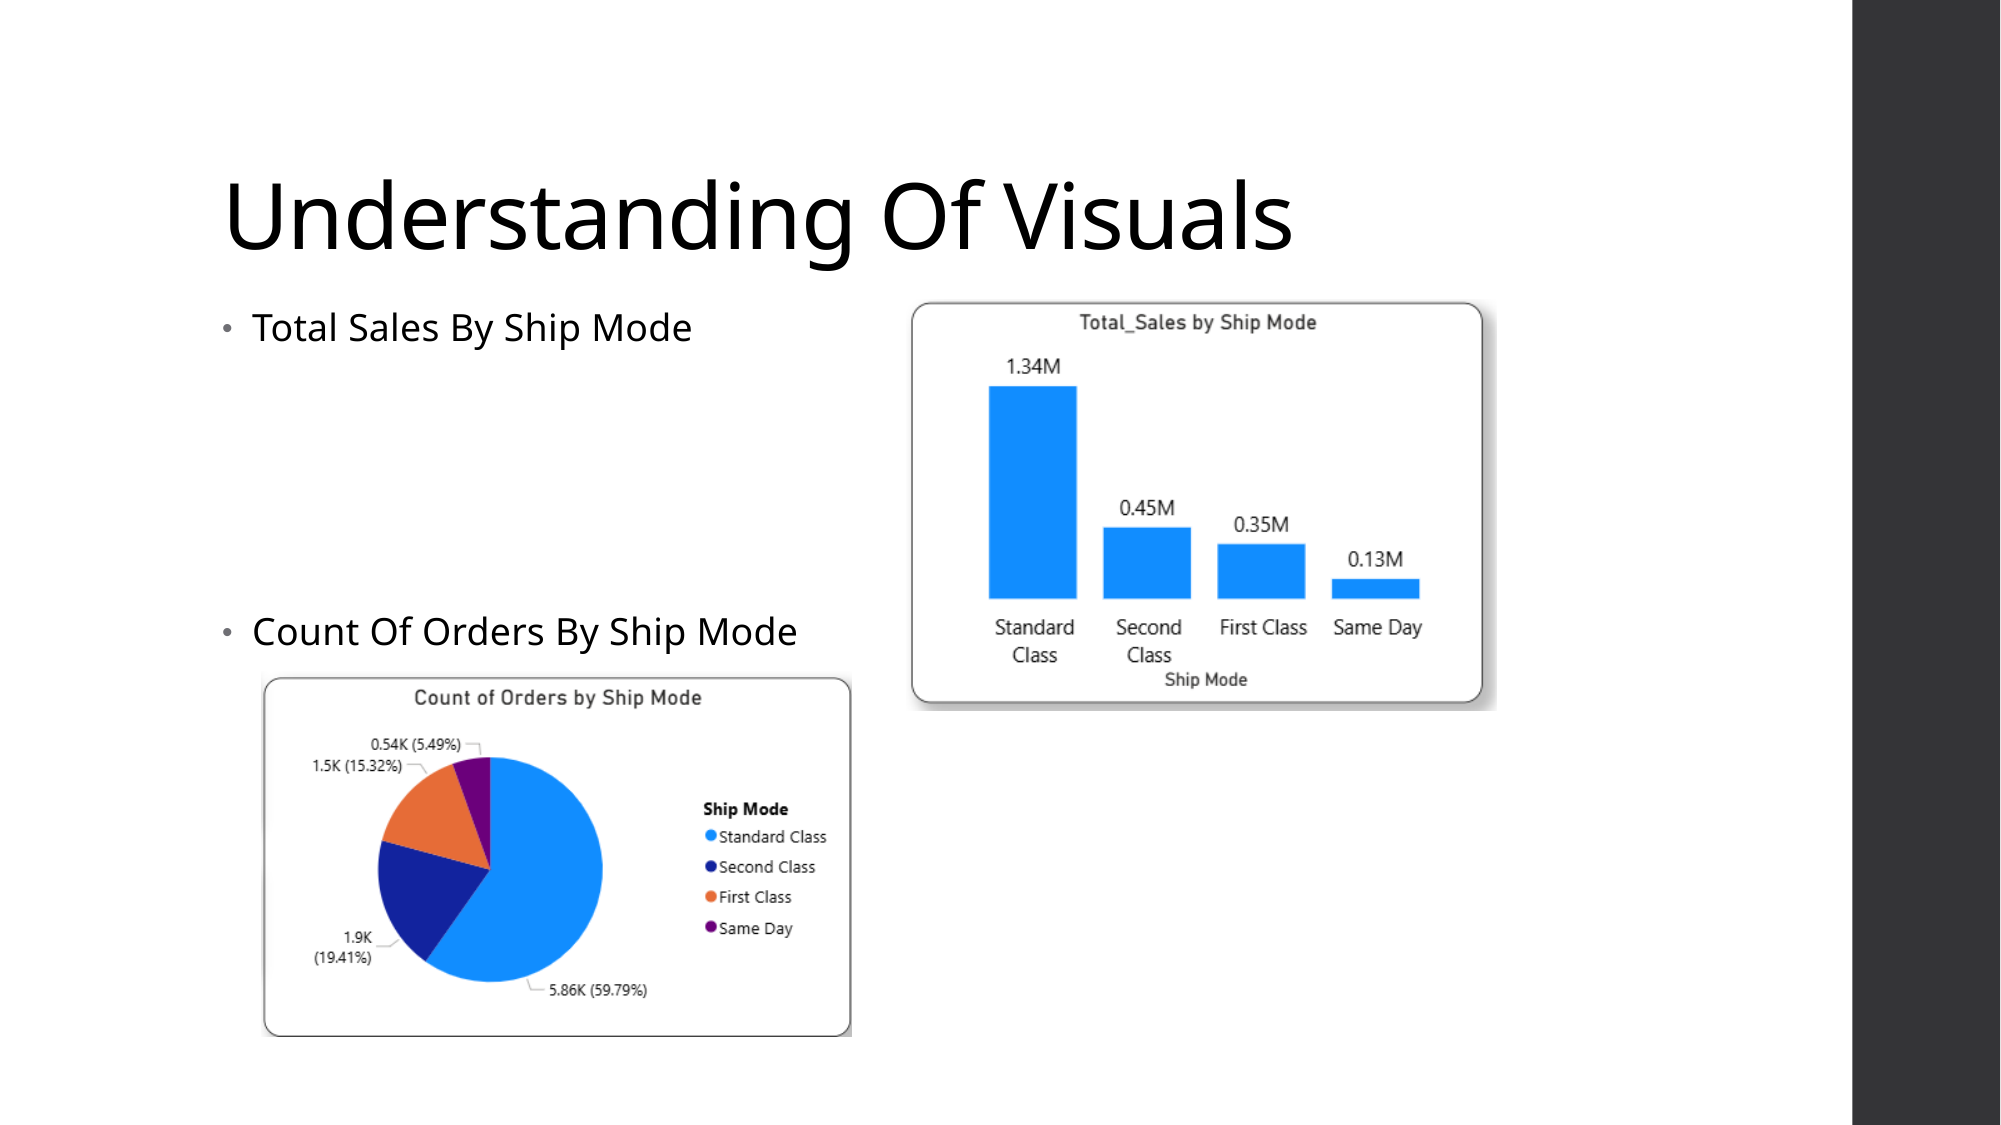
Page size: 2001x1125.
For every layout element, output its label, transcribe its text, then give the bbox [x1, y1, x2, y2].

title Understanding Of Visuals [206, 60, 1797, 278]
picture [906, 299, 1497, 711]
list Total Sales By Ship Mode Count Of Orders By Ship Mode [206, 299, 1617, 1065]
picture [261, 671, 852, 1037]
